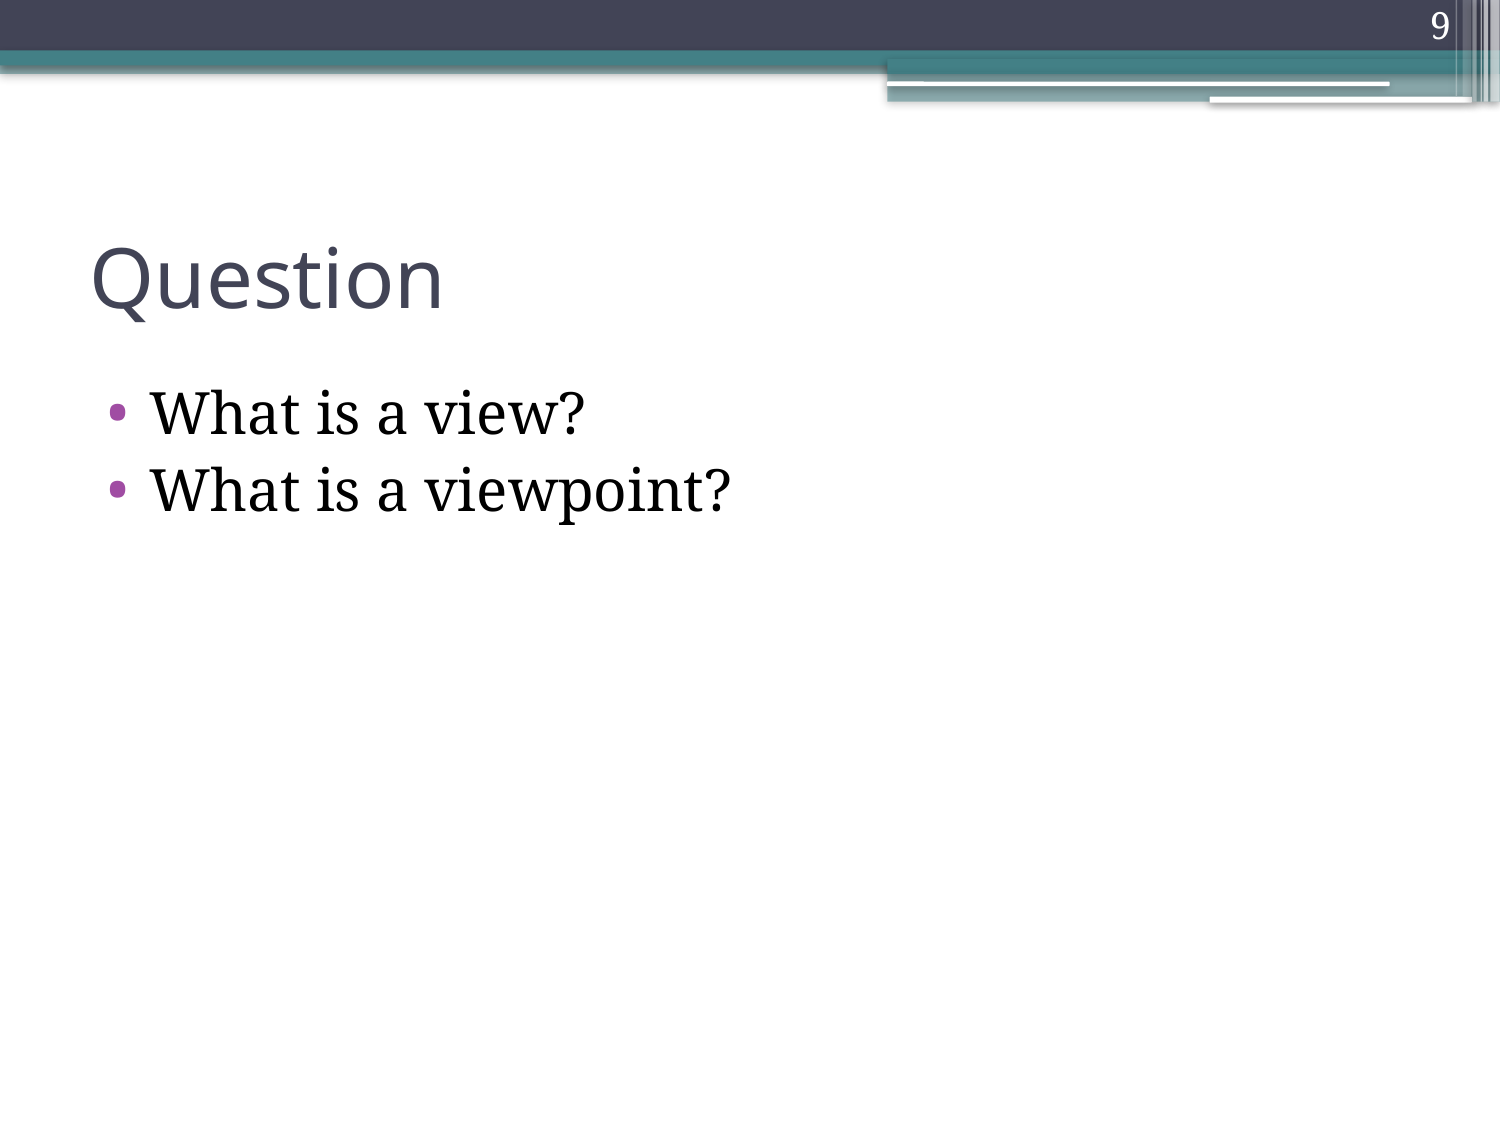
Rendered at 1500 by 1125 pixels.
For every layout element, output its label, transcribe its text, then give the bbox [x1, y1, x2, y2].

title Question [75, 187, 1425, 363]
slide_number 9 [1341, 0, 1466, 61]
list What is a view? What is a viewpoint? [75, 368, 1425, 1079]
